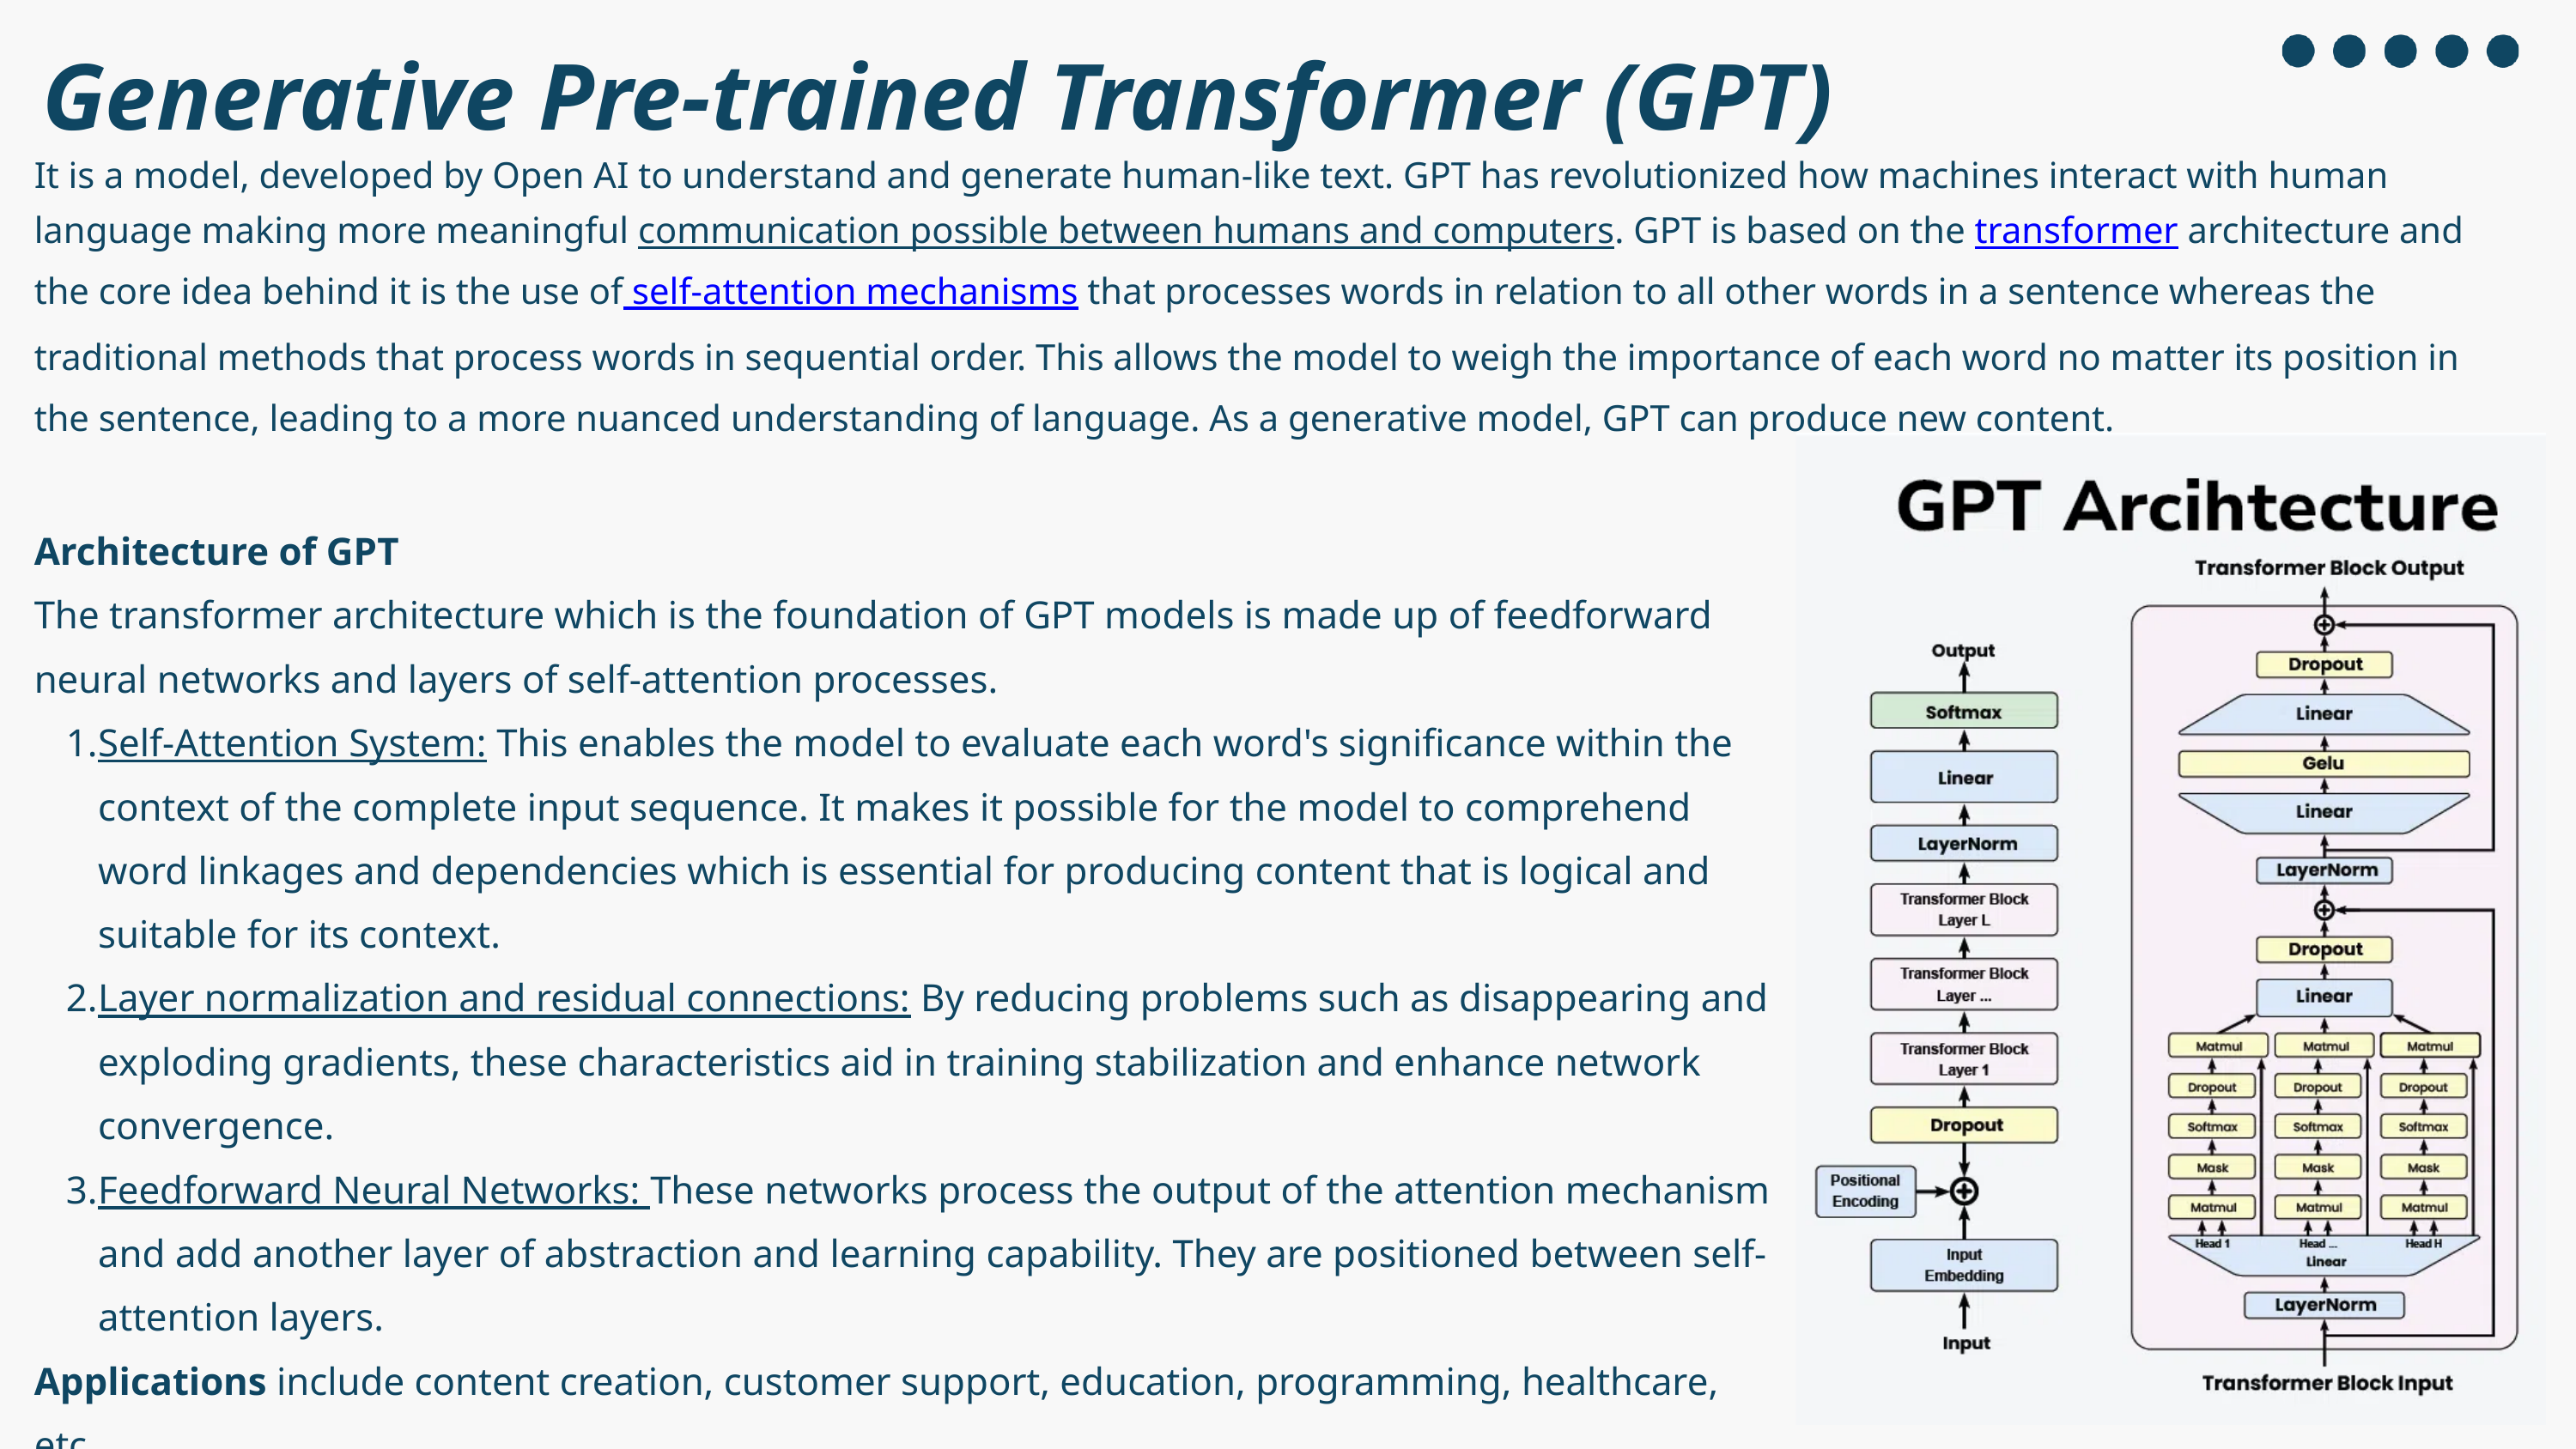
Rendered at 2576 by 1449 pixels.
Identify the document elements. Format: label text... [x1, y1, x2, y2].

text_box [1795, 433, 2546, 1425]
text_box Architecture of GPT The transformer architecture which is the foundation of GPT models is made up of feedforward neural networks and layers of self-attention processes. Self-Attention System: This enables the model to evaluate each word's significance within the context of the complete input sequence. It makes it possible for the model to comprehend word linkages and dependencies which is essential for producing content that is logical and suitable for its context. Layer normalization and residual connections: By reducing problems such as disappearing and exploding gradients, these characteristics aid in training stabilization and enhance network convergence. Feedforward Neural Networks: These networks process the output of the attention mechanism and add another layer of abstraction and learning capability. They are positioned between self-attention layers. Applications include content creation, customer support, education, programming, healthcare, etc. [33, 508, 1788, 1449]
text_box [2281, 33, 2519, 69]
text_box It is a model, developed by Open AI to understand and generate human-like text. GPT has revolutionized how machines interact with human language making more meaningful communication possible between humans and computers. GPT is based on the transformer architecture and the core idea behind it is the use of self-attention mechanisms that processes words in relation to all other words in a sentence whereas the traditional methods that process words in sequential order. This allows the model to weigh the importance of each word no matter its position in the sentence, leading to a more nuanced understanding of language. As a generative model, GPT can produce new content. [33, 135, 2501, 440]
text_box Generative Pre-trained Transformer (GPT) [42, 20, 2257, 135]
